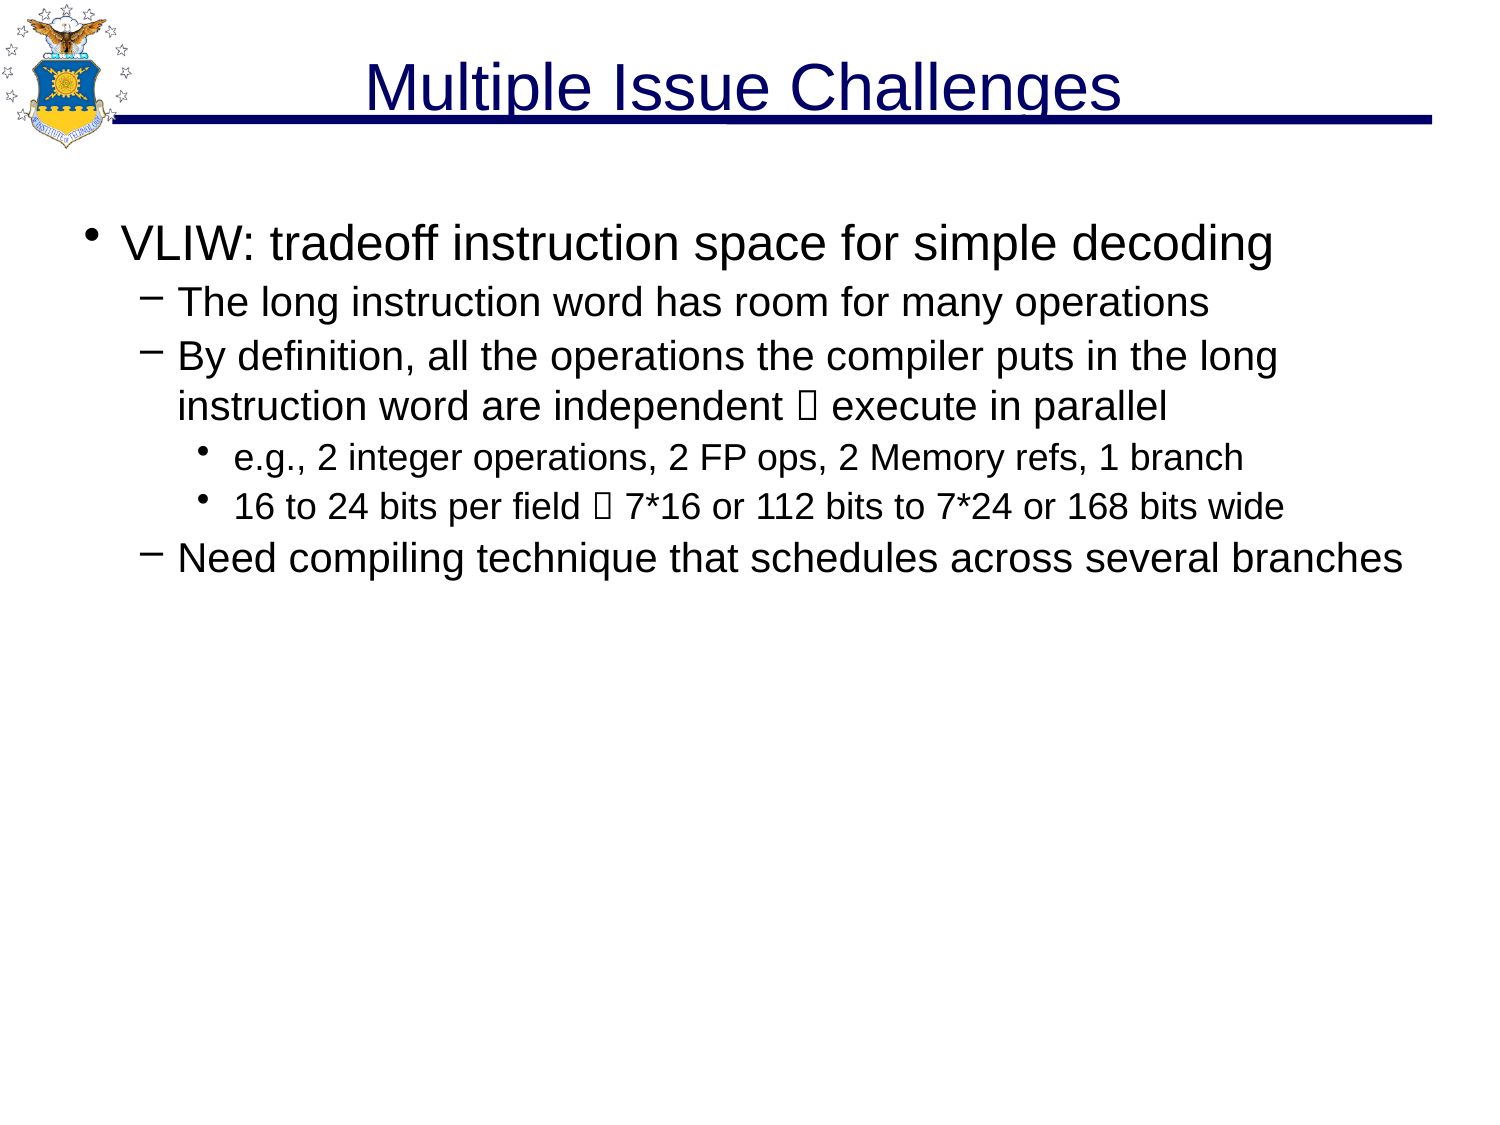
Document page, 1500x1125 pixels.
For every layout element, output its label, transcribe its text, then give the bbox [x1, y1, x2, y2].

picture [0, 2, 133, 150]
list VLIW: tradeoff instruction space for simple decoding The long instruction word has room for many operations By definition, all the operations the compiler puts in the long instruction word are independent  execute in parallel e.g., 2 integer operations, 2 FP ops, 2 Memory refs, 1 branch 16 to 24 bits per field  7*16 or 112 bits to 7*24 or 168 bits wide Need compiling technique that schedules across several branches [68, 203, 1444, 1060]
title Multiple Issue Challenges [156, 24, 1332, 143]
